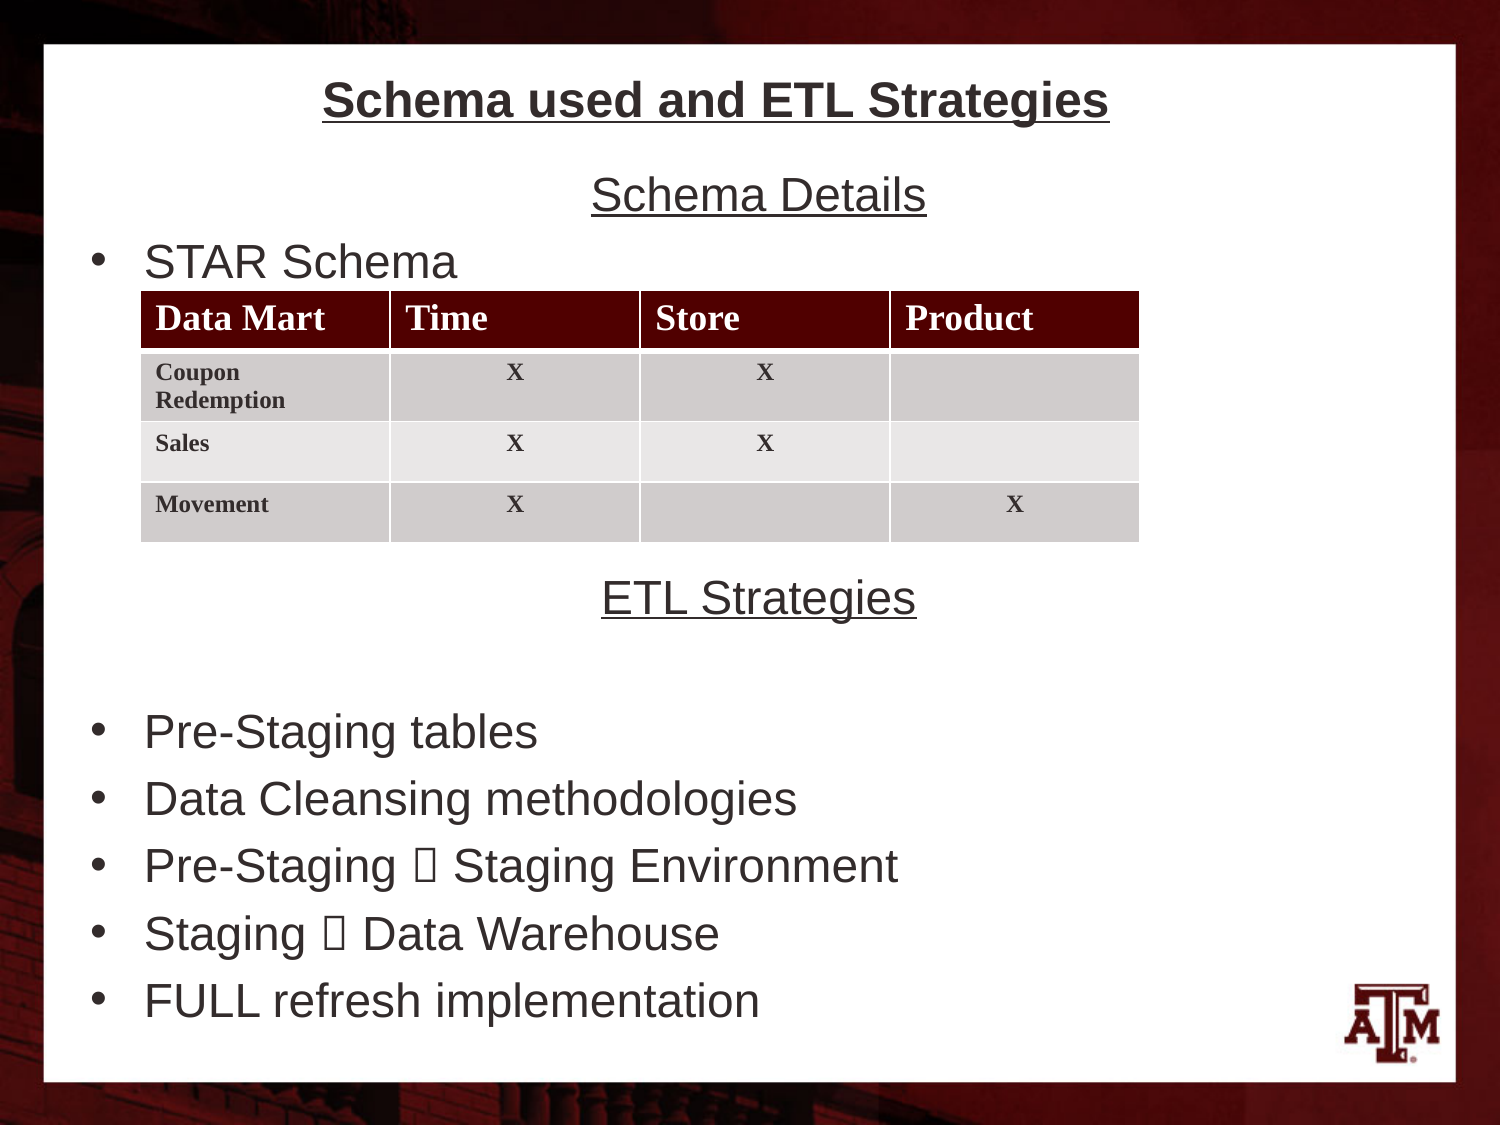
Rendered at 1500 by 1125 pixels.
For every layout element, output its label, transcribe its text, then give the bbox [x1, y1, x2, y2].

table_header Data Mart [141, 291, 389, 348]
table_cell Coupon Redemption [141, 354, 389, 421]
table_cell [891, 354, 1139, 421]
title Schema used and ETL Strategies [215, 52, 1217, 143]
table_cell X [641, 422, 889, 481]
table_header Product [891, 291, 1139, 348]
table_cell X [391, 422, 639, 481]
table_cell X [891, 483, 1139, 542]
table_header Store [641, 291, 889, 348]
table_cell Movement [141, 483, 389, 542]
table_cell [641, 483, 889, 542]
table_cell [891, 422, 1139, 481]
table_header Time [391, 291, 639, 348]
table_cell X [641, 354, 889, 421]
list Schema Details STAR Schema ETL Strategies Pre-Staging tables Data Cleansing methodologies Pre-Staging  Staging Environment Staging  Data Warehouse FULL refresh implementation [75, 155, 1425, 1040]
table_cell Sales [141, 422, 389, 481]
table_cell X [391, 483, 639, 542]
picture [0, 0, 1500, 1125]
table_cell X [391, 354, 639, 421]
